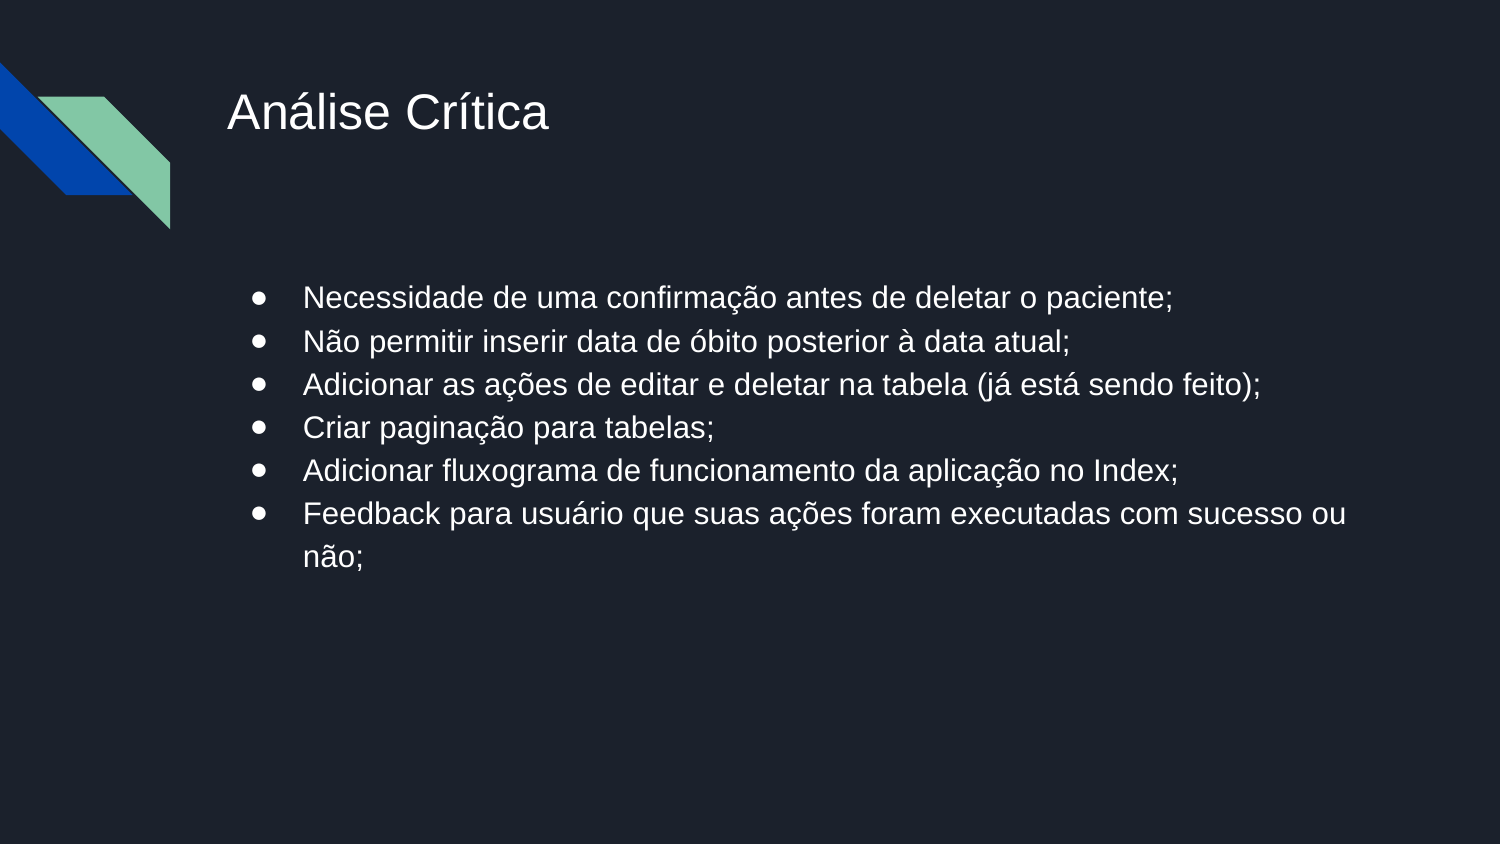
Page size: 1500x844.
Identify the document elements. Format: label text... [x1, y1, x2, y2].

list Necessidade de uma confirmação antes de deletar o paciente; Não permitir inserir data de óbito posterior à data atual; Adicionar as ações de editar e deletar na tabela (já está sendo feito); Criar paginação para tabelas; Adicionar fluxograma de funcionamento da aplicação no Index; Feedback para usuário que suas ações foram executadas com sucesso ou não; [212, 257, 1368, 735]
title Análise Crítica [212, 64, 1368, 215]
